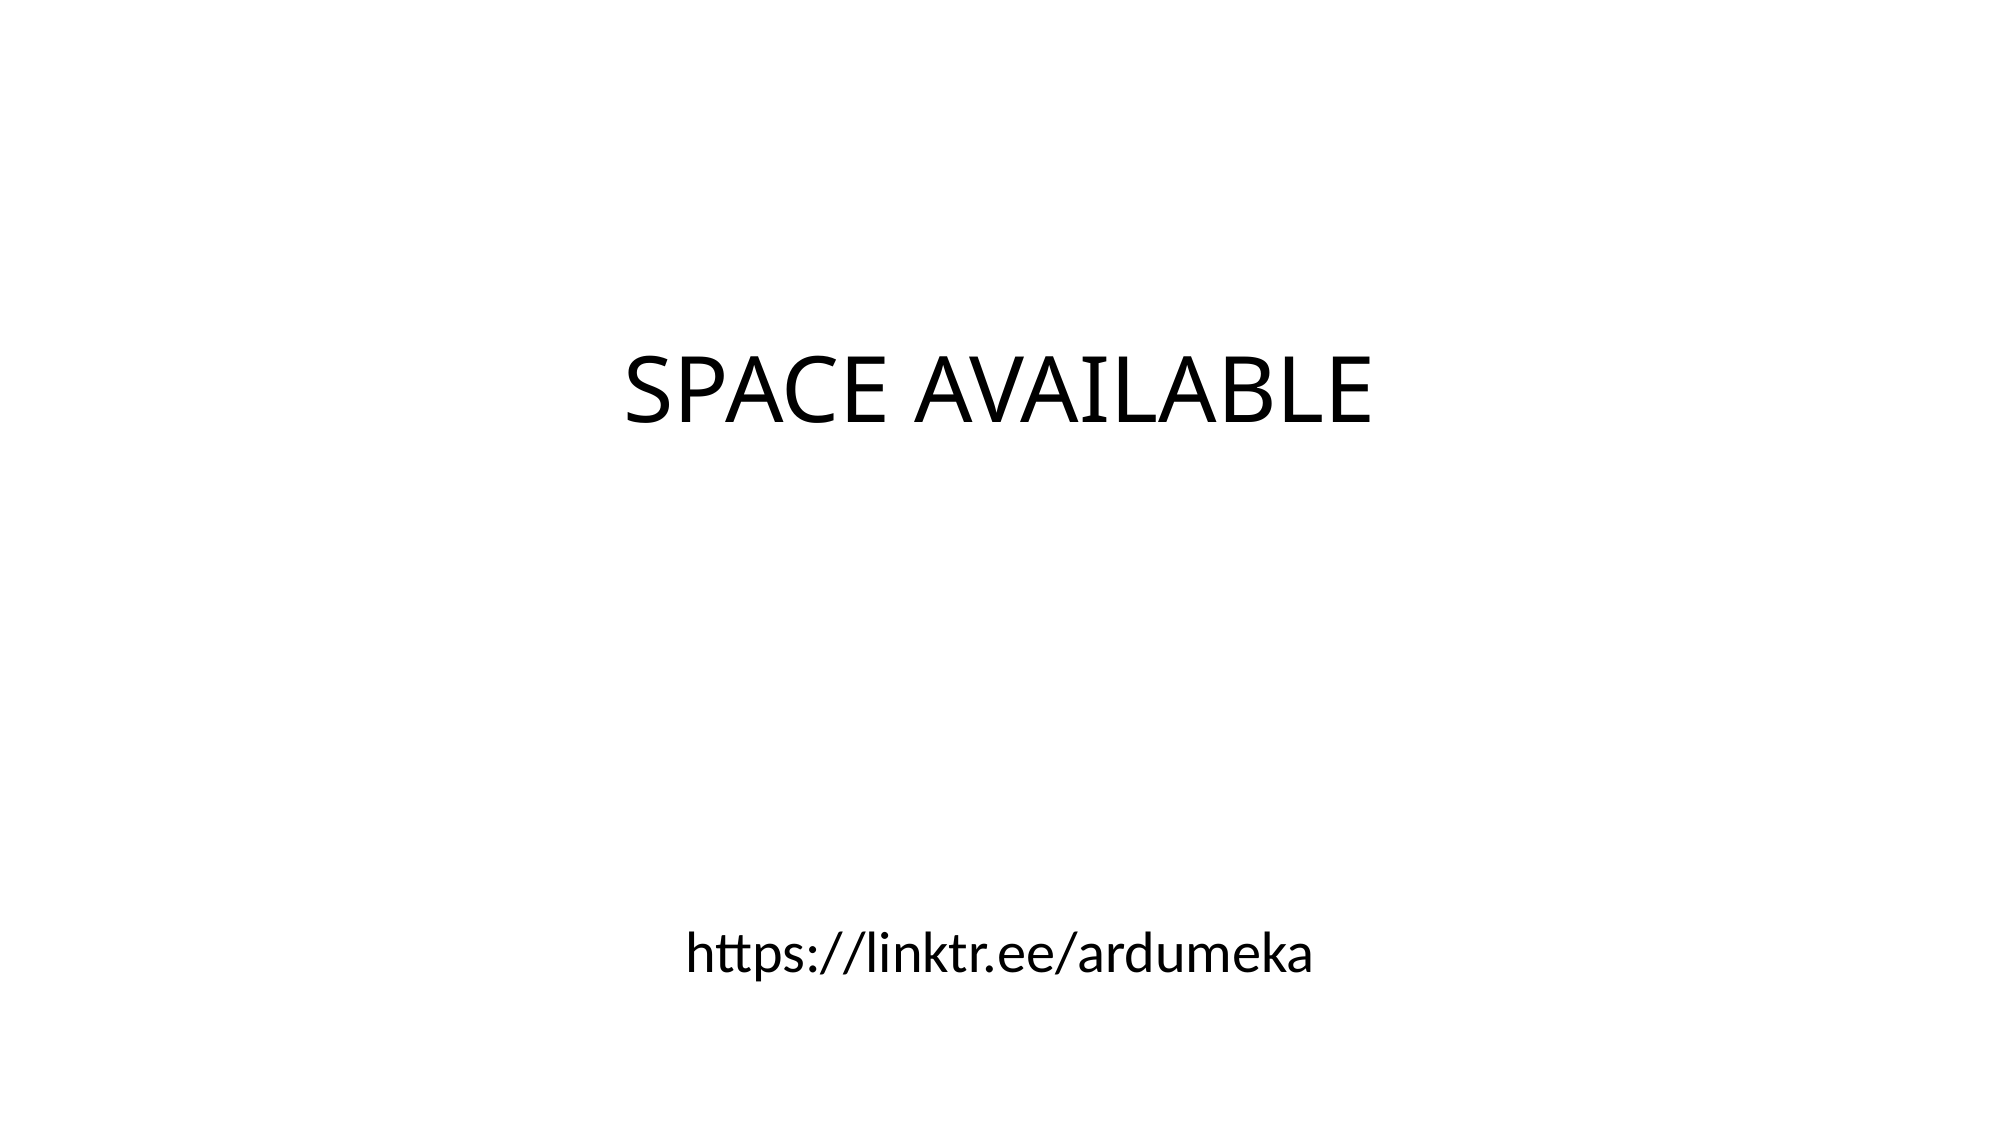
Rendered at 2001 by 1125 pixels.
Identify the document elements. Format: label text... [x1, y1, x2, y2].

list https://linktr.ee/ardumeka [137, 914, 1863, 1014]
title SPACE AVAILABLE [137, 283, 1863, 502]
